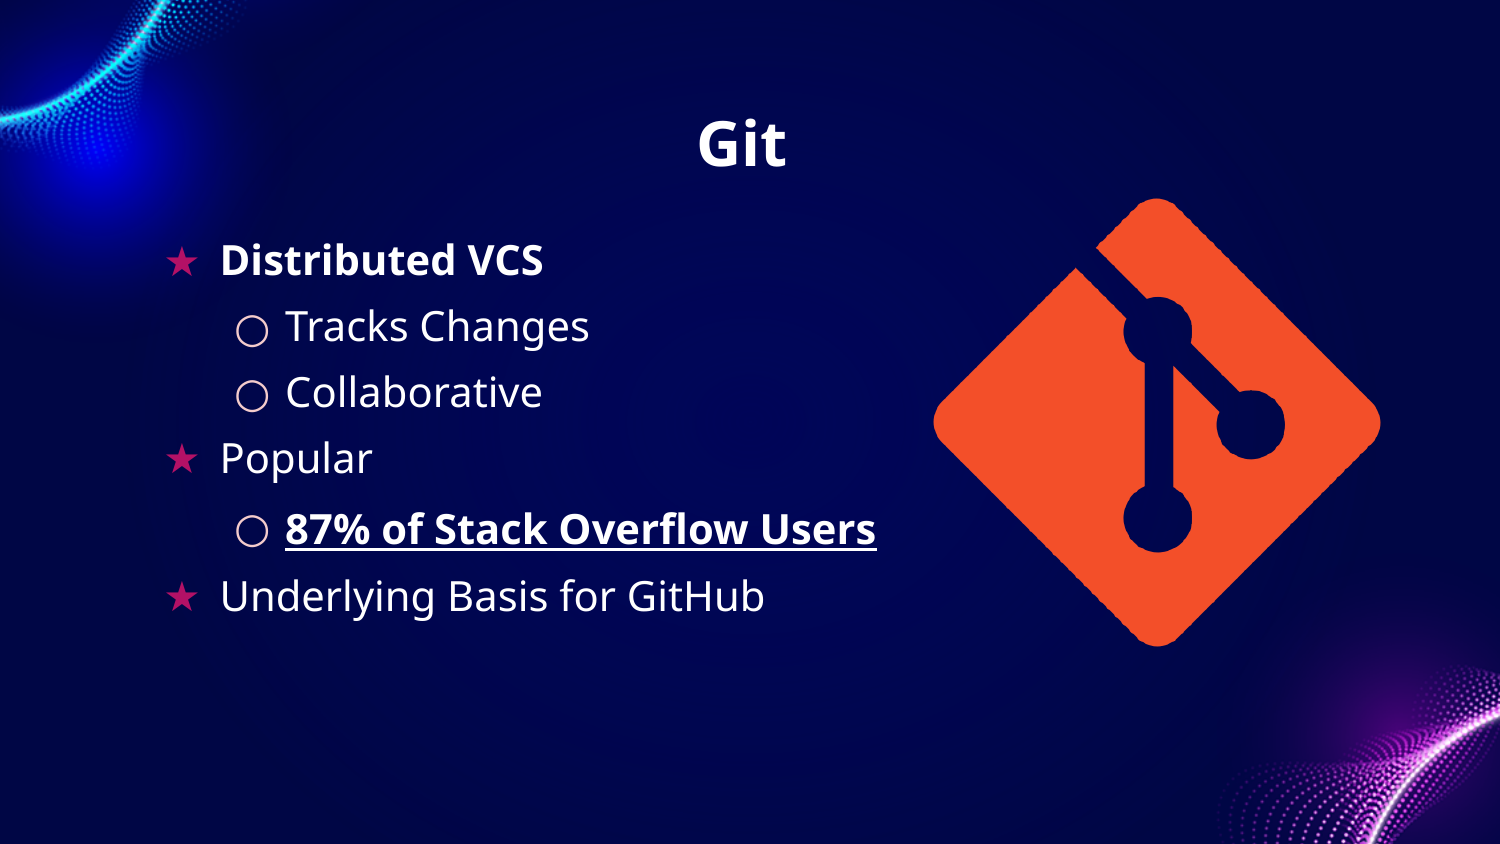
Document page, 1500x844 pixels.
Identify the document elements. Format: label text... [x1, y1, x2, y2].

list Distributed VCS Tracks Changes Collaborative Popular 87% of Stack Overflow Users Underlying Basis for GitHub [148, 224, 925, 786]
title Git [118, 88, 1382, 183]
picture [0, 0, 1500, 844]
